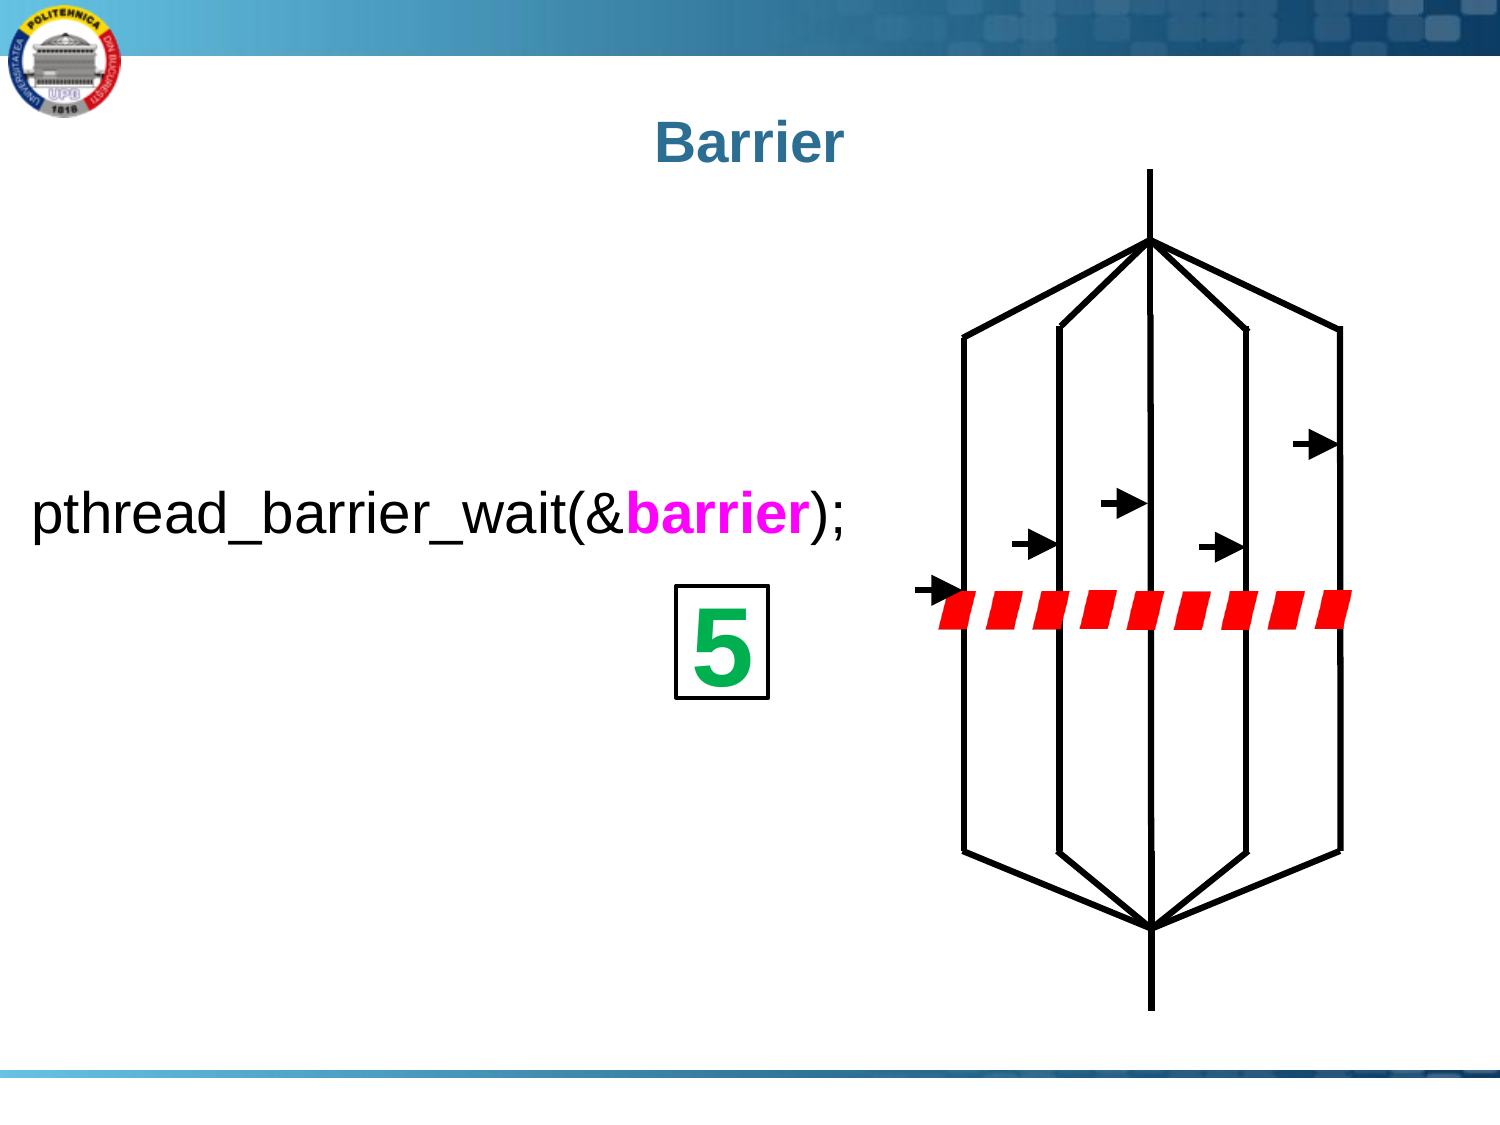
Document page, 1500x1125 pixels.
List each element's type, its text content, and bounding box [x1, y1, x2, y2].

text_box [1151, 239, 1341, 331]
title Barrier [51, 102, 1449, 178]
picture [938, 589, 1353, 630]
picture [0, 1070, 1500, 1078]
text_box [1153, 850, 1249, 929]
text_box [1249, 850, 1341, 929]
text_box pthread_barrier_wait(&barrier); [16, 468, 862, 553]
picture [0, 0, 1500, 118]
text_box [962, 850, 1055, 929]
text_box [962, 239, 1148, 339]
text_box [1056, 850, 1152, 929]
text_box 5 [674, 584, 770, 700]
